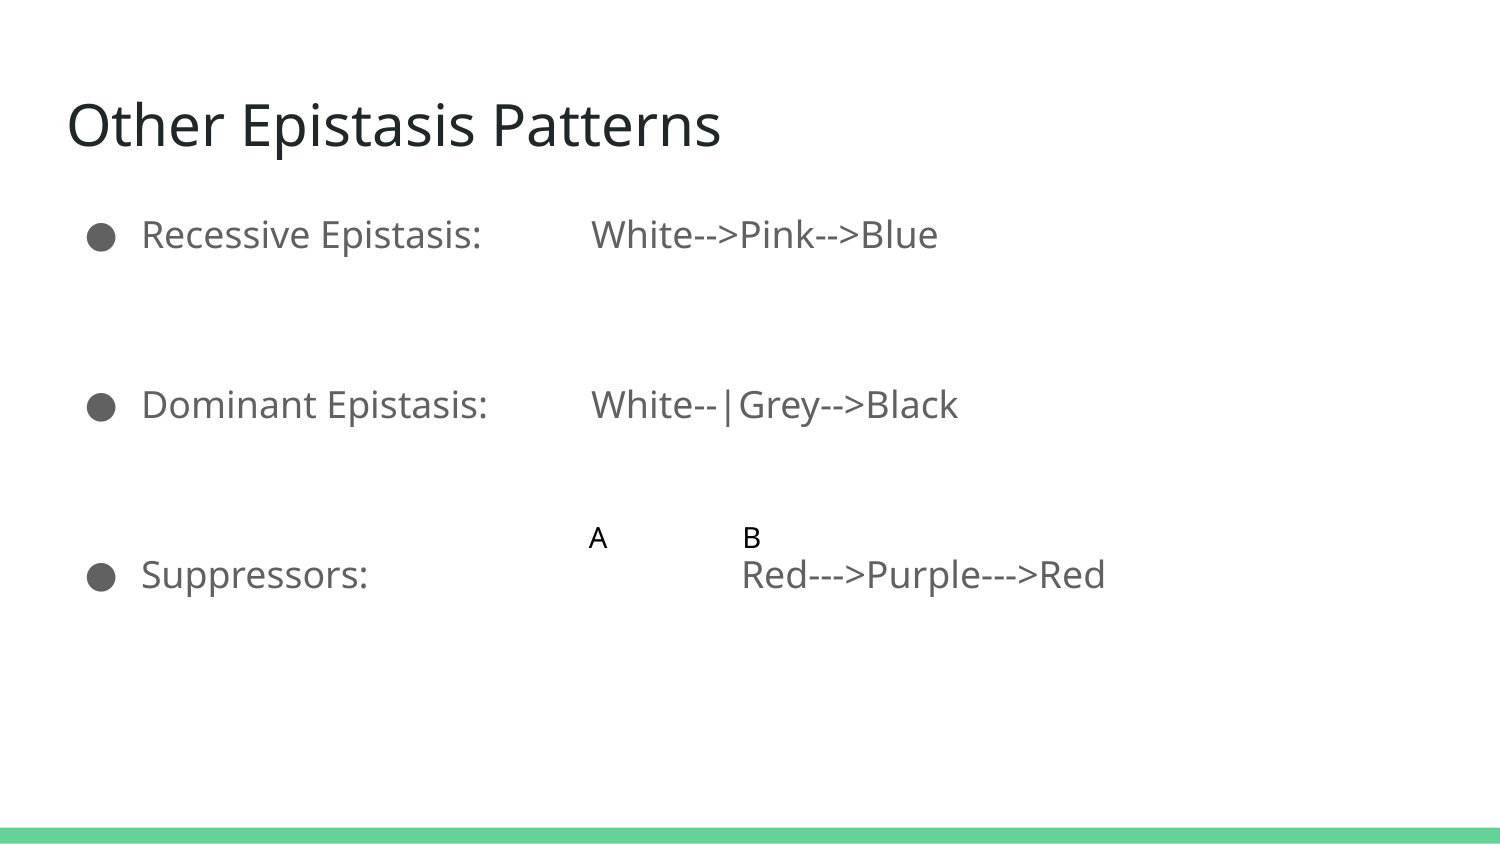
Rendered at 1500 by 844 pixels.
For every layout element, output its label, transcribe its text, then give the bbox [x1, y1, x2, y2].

list Recessive Epistasis: White-->Pink-->Blue Dominant Epistasis: White--|Grey-->Black Suppressors: Red--->Purple--->Red [51, 189, 1449, 750]
text_box A B [543, 504, 887, 548]
title Other Epistasis Patterns [51, 72, 1449, 167]
